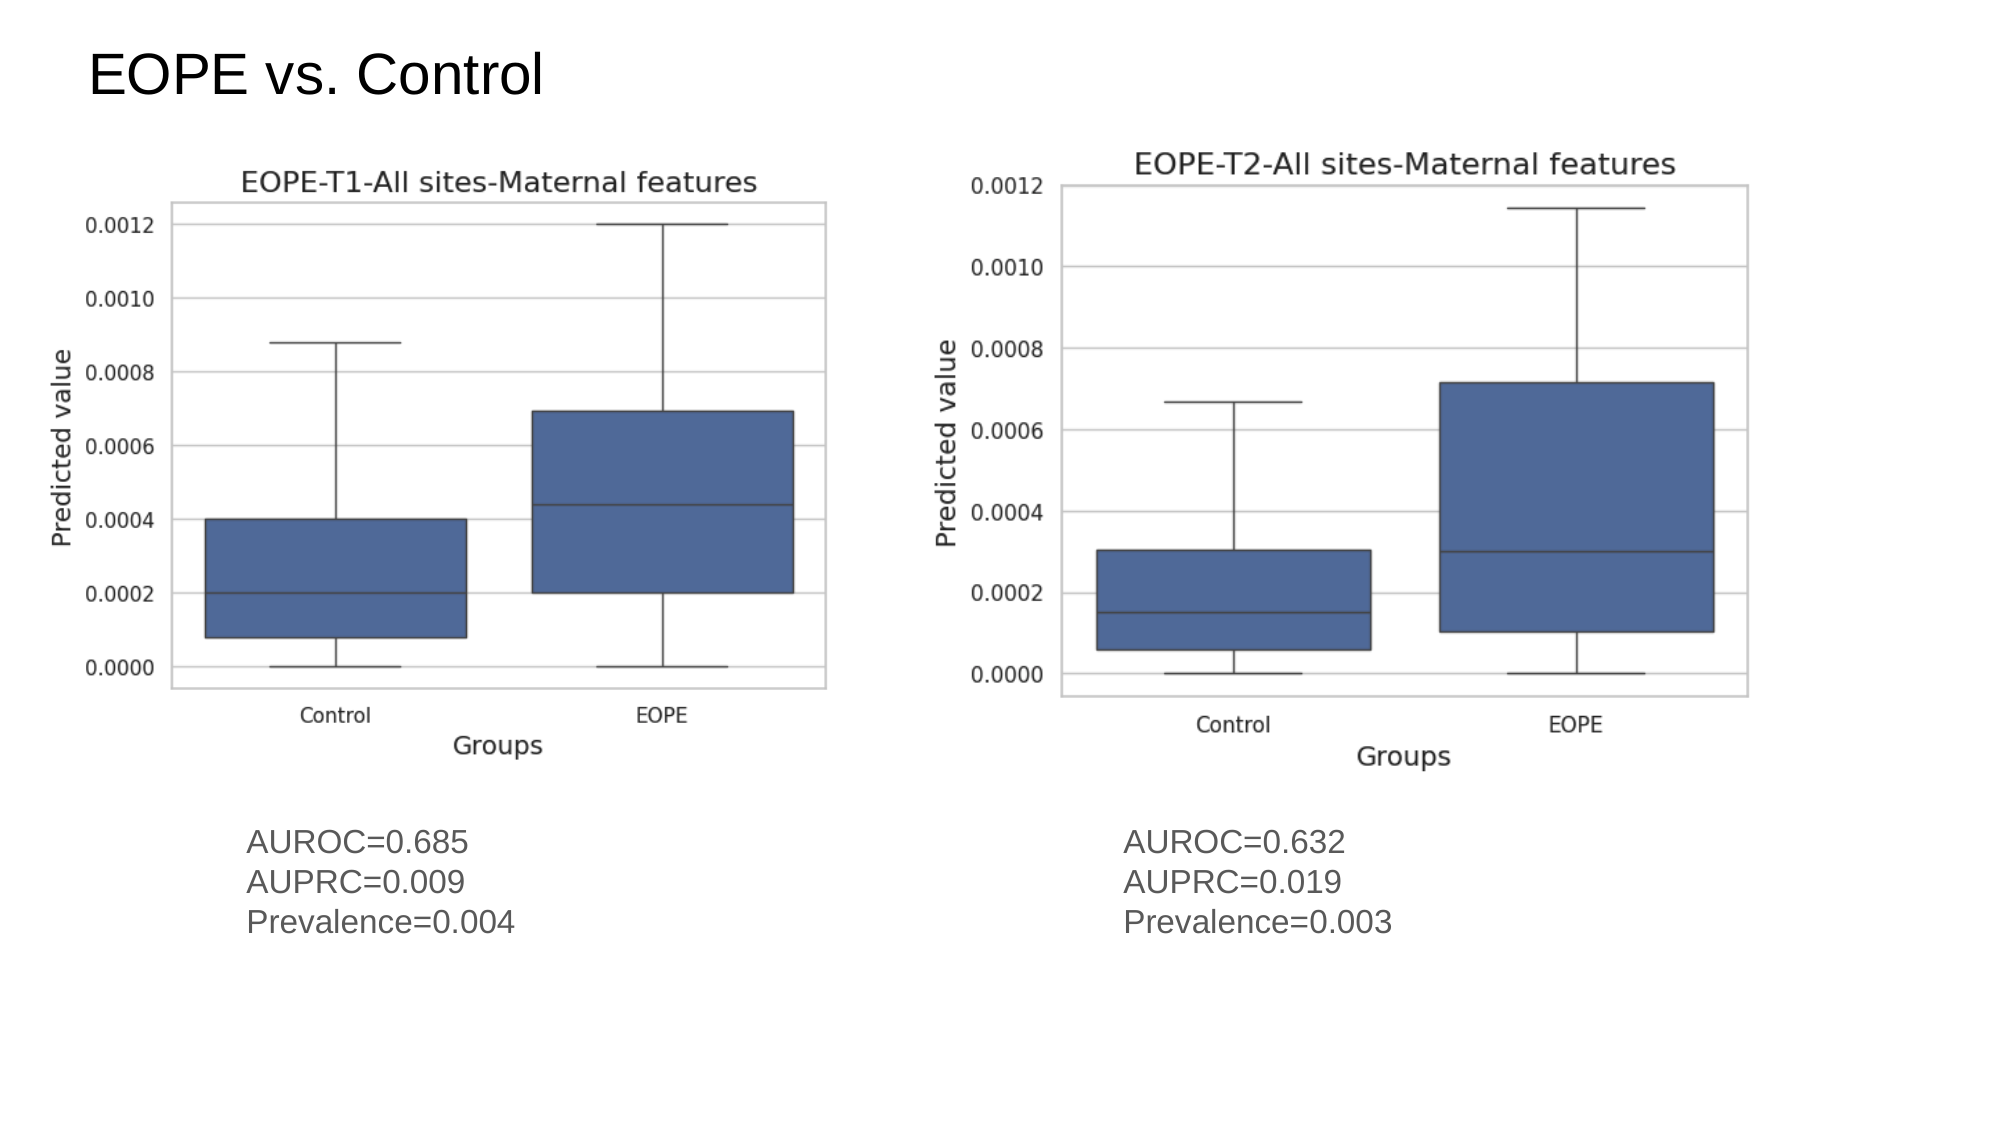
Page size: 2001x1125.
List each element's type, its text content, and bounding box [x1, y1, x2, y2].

picture [913, 139, 1771, 788]
text_box AUROC=0.685 AUPRC=0.009 Prevalence=0.004 [226, 800, 843, 1013]
picture [31, 158, 843, 770]
text_box AUROC=0.632 AUPRC=0.019 Prevalence=0.003 [1103, 800, 1719, 1013]
title EOPE vs. Control [68, 15, 1932, 142]
